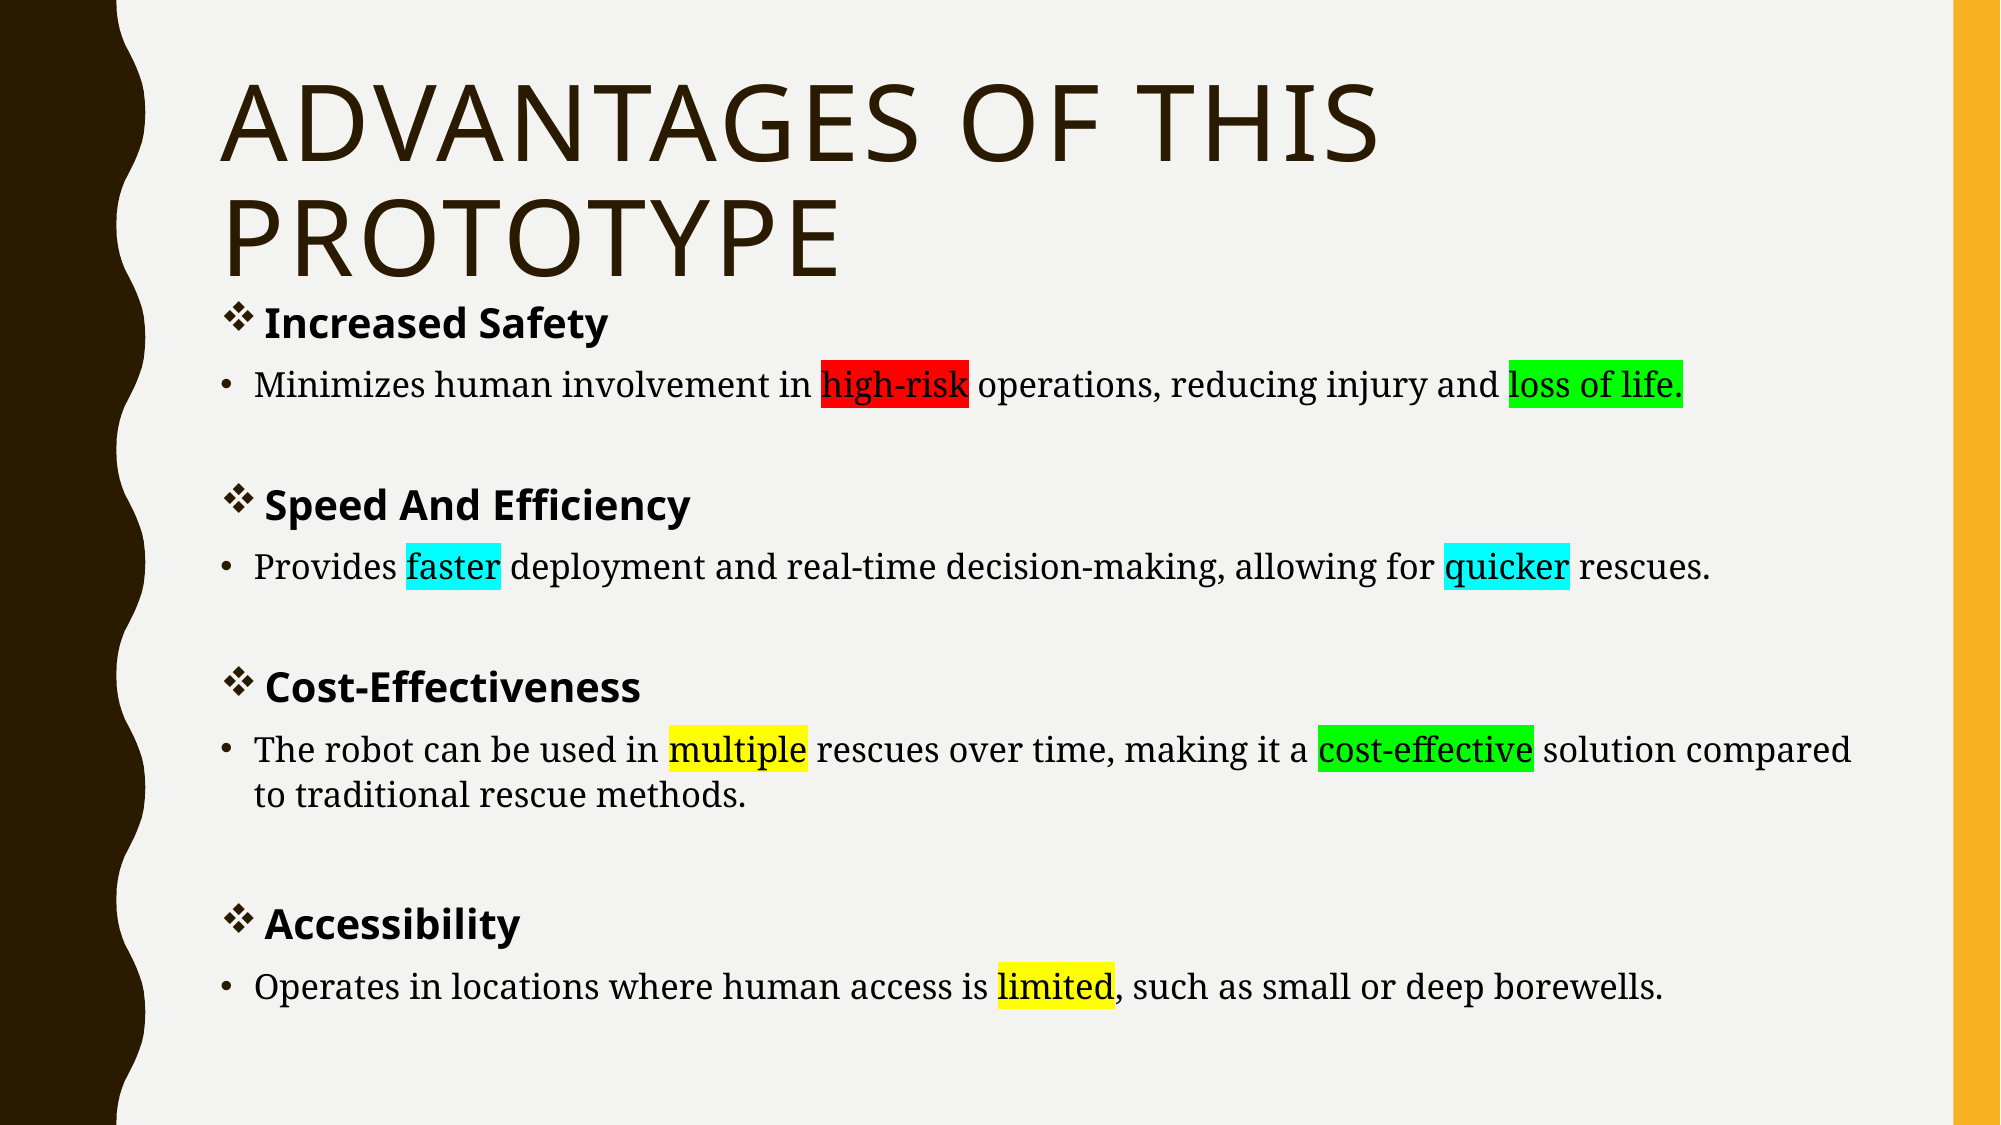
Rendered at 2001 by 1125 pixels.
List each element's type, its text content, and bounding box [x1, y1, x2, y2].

list Increased Safety Minimizes human involvement in high-risk operations, reducing injury and loss of life. Speed And Efficiency Provides faster deployment and real-time decision-making, allowing for quicker rescues. Cost-Effectiveness The robot can be used in multiple rescues over time, making it a cost-effective solution compared to traditional rescue methods. Accessibility Operates in locations where human access is limited, such as small or deep borewells. [205, 284, 1875, 1021]
title Advantages of this prototype [205, 62, 1875, 284]
